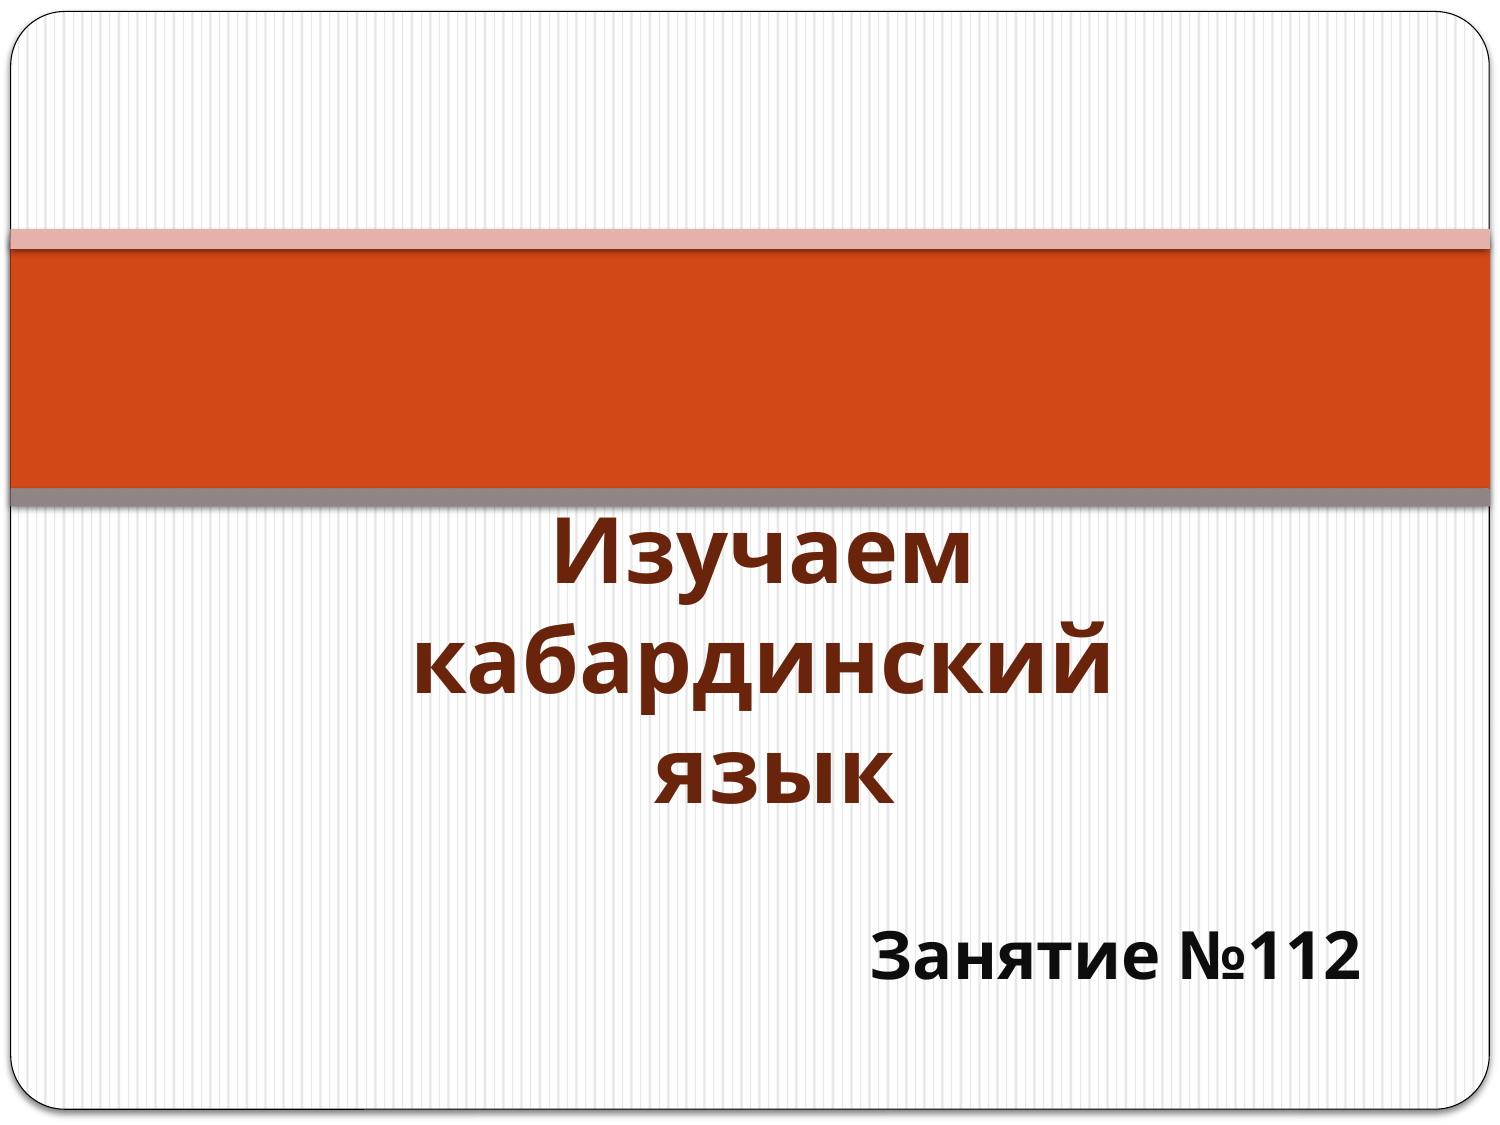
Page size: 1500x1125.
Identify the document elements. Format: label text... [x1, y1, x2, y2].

title Изучаем кабардинский язык [253, 503, 1297, 818]
subtitle Занятие №112 [809, 905, 1423, 1077]
